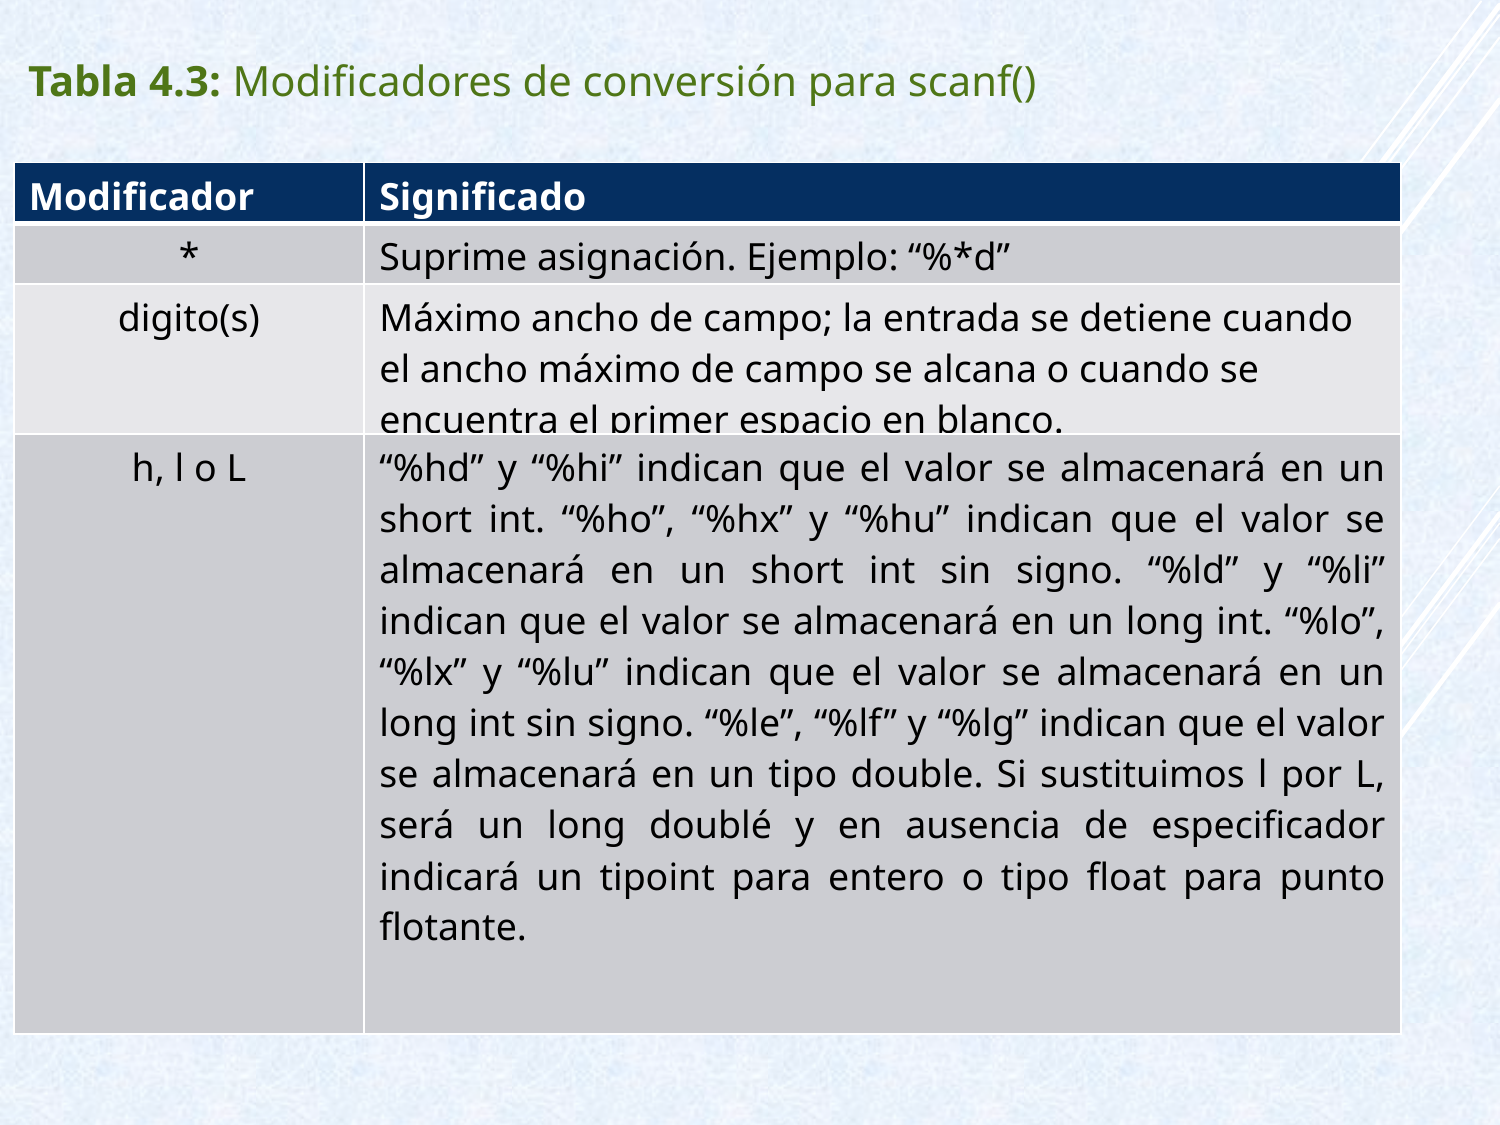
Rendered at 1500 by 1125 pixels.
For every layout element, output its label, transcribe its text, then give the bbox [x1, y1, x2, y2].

table_cell h, l o L [15, 435, 363, 1033]
table_cell Máximo ancho de campo; la entrada se detiene cuando el ancho máximo de campo se alcana o cuando se encuentra el primer espacio en blanco. [365, 285, 1400, 433]
table_cell digito(s) [15, 285, 363, 433]
table_cell * [15, 226, 363, 283]
text_box Tabla 4.3: Modificadores de conversión para scanf() [13, 47, 1439, 313]
table_cell Suprime asignación. Ejemplo: “%*d” [365, 226, 1400, 283]
table_header Modificador [15, 163, 363, 221]
table_header Significado [365, 163, 1400, 221]
table_cell “%hd” y “%hi” indican que el valor se almacenará en un short int. “%ho”, “%hx” y “%hu” indican que el valor se almacenará en un short int sin signo. “%ld” y “%li” indican que el valor se almacenará en un long int. “%lo”, “%lx” y “%lu” indican que el valor se almacenará en un long int sin signo. “%le”, “%lf” y “%lg” indican que el valor se almacenará en un tipo double. Si sustituimos l por L, será un long doublé y en ausencia de especificador indicará un tipoint para entero o tipo float para punto flotante. [365, 435, 1400, 1033]
